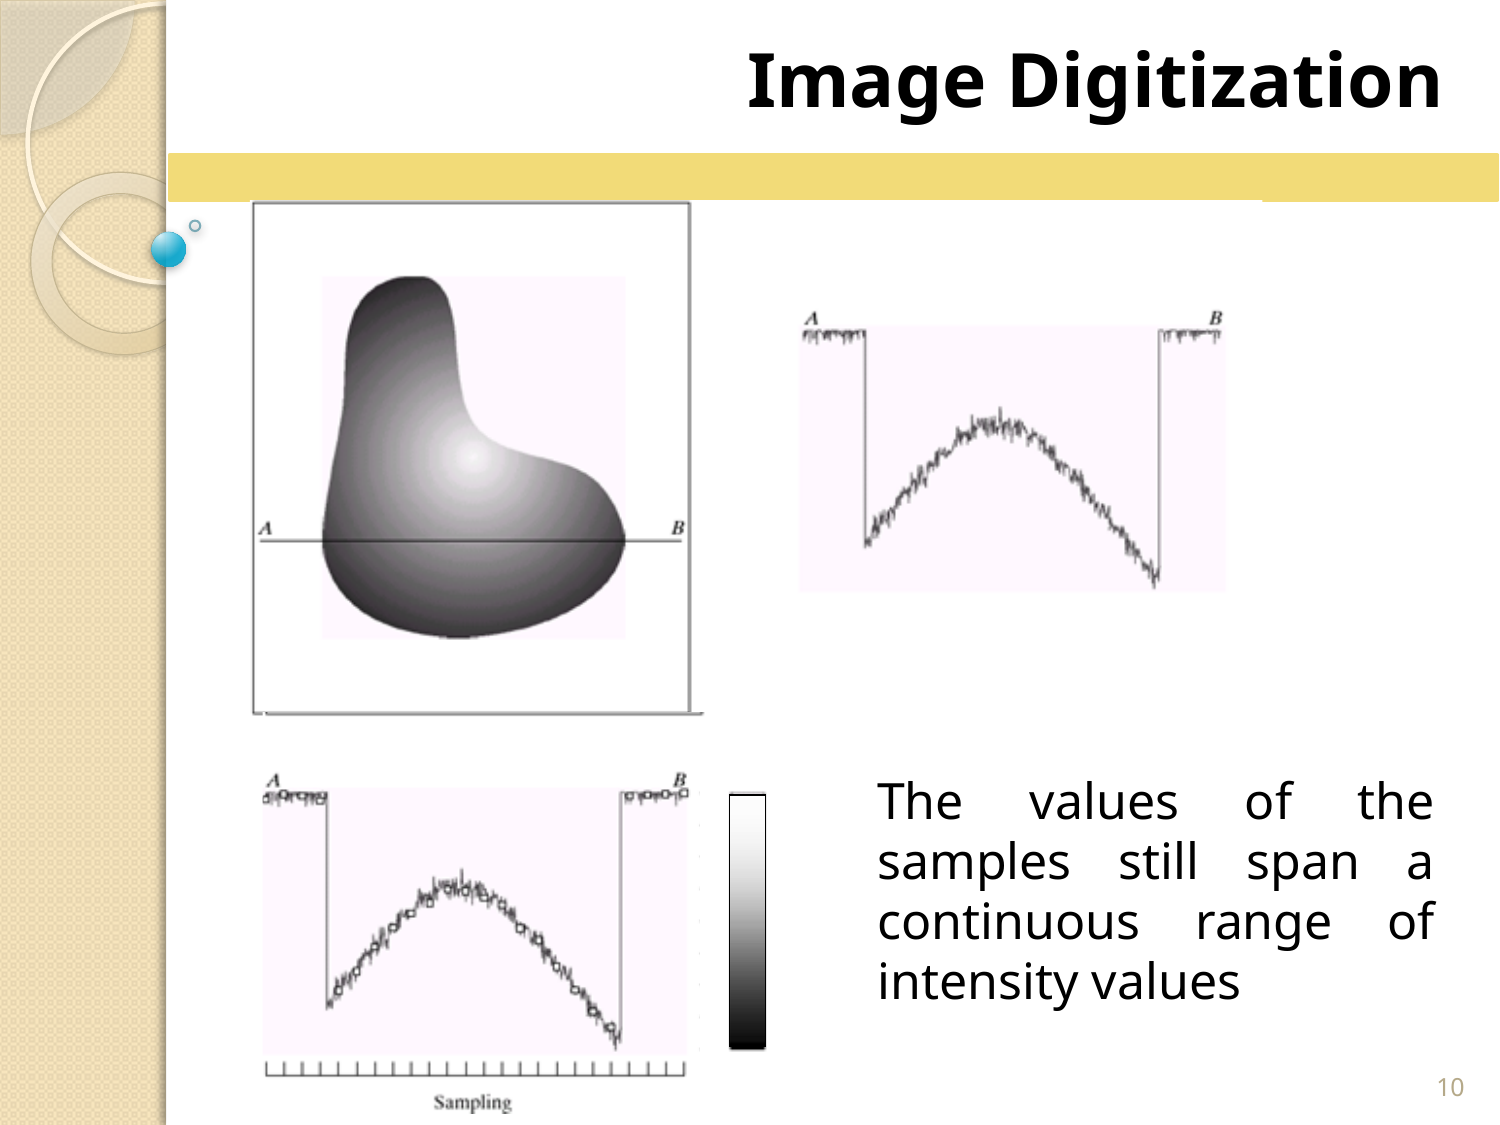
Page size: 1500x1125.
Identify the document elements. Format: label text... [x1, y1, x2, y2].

text_box The values of the samples still span a continuous range of intensity values [862, 762, 1450, 1018]
text_box [168, 153, 1499, 202]
text_box Image Digitization [732, 24, 1459, 130]
picture [249, 199, 1263, 1114]
slide_number 10 [1413, 1034, 1488, 1113]
